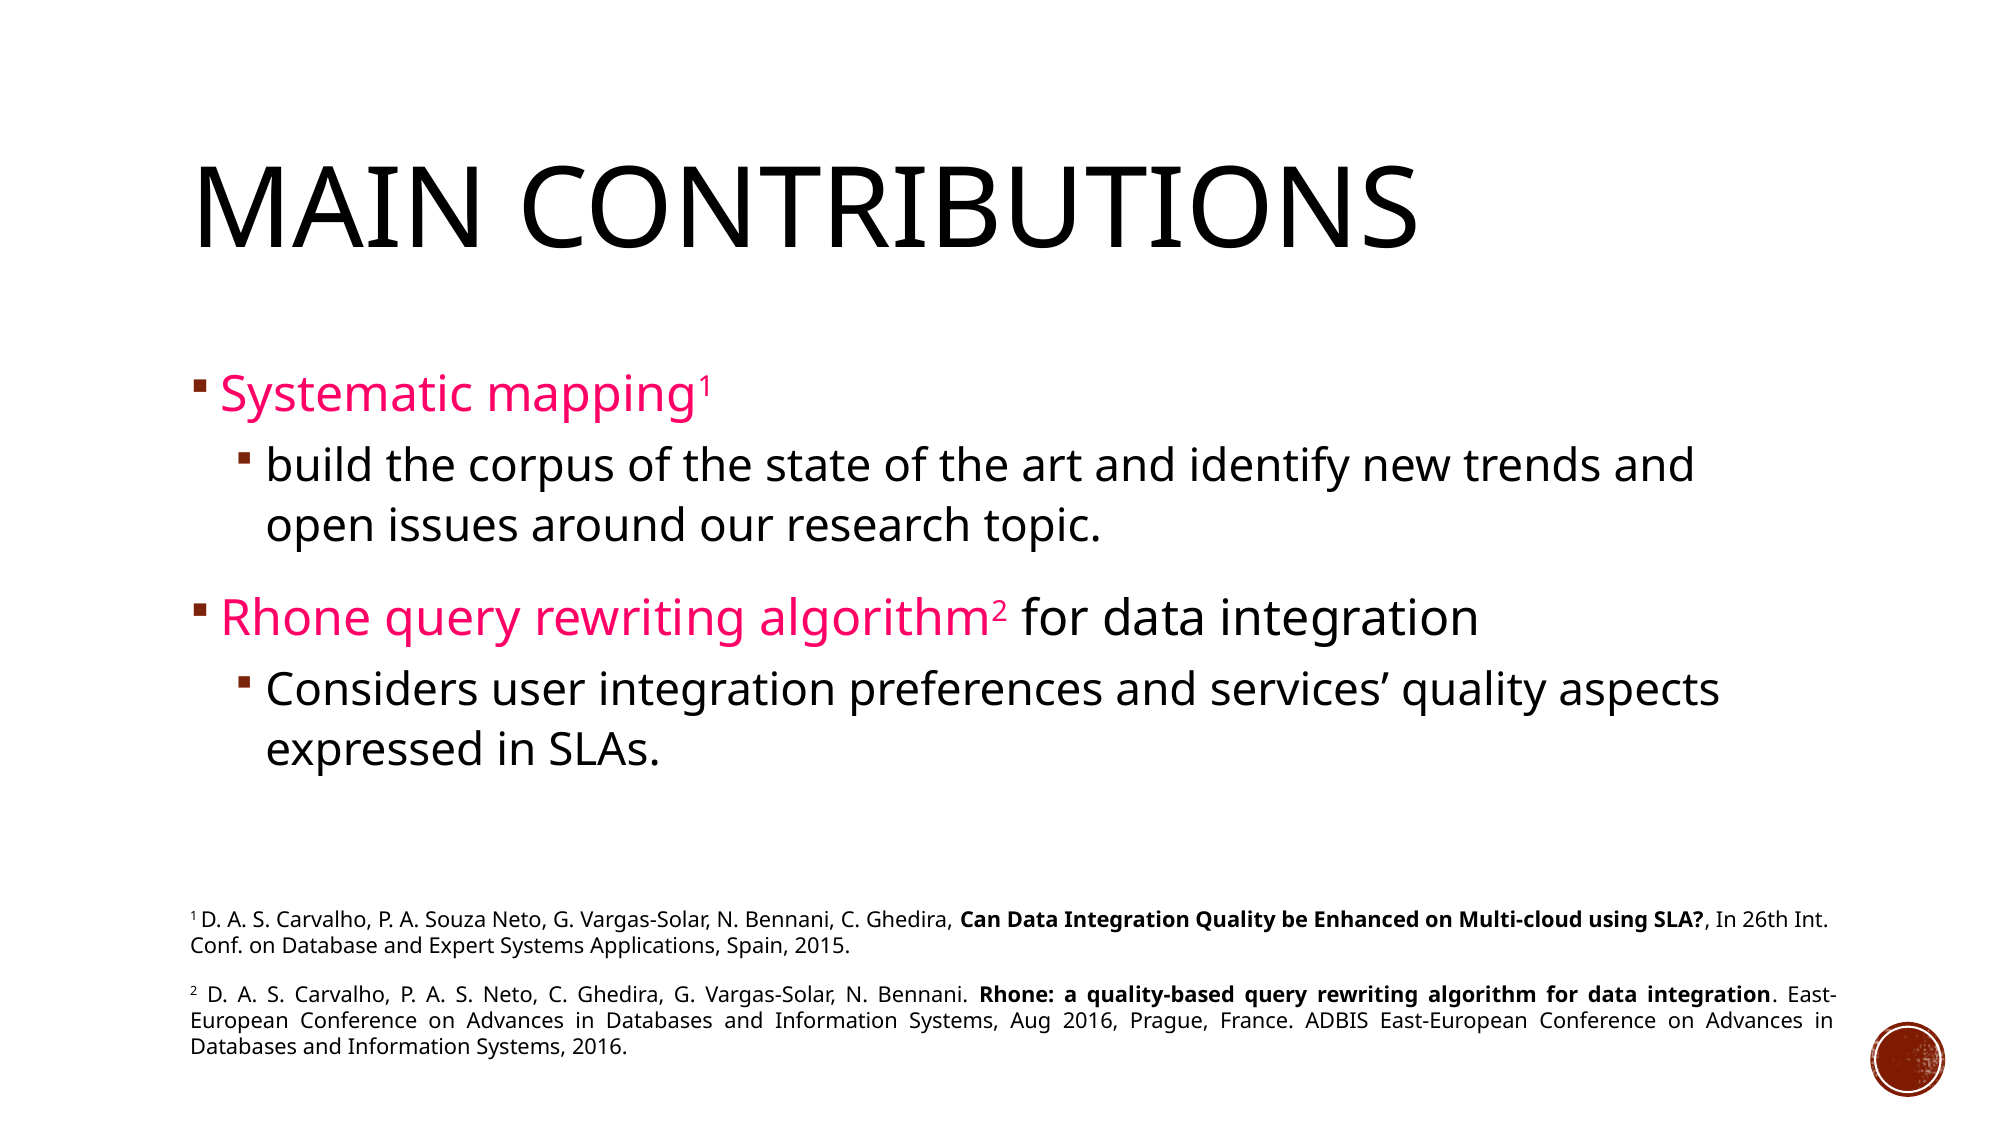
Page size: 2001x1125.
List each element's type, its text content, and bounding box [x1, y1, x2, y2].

text_box 1 D. A. S. Carvalho, P. A. Souza Neto, G. Vargas-Solar, N. Bennani, C. Ghedira, Can Data Integration Quality be Enhanced on Multi-cloud using SLA?, In 26th Int. Conf. on Database and Expert Systems Applications, Spain, 2015. [175, 897, 1852, 992]
title Main contributions [175, 79, 1826, 344]
text_box 2 D. A. S. Carvalho, P. A. S. Neto, C. Ghedira, G. Vargas-Solar, N. Bennani. Rhone: a quality-based query rewriting algorithm for data integration. East-European Conference on Advances in Databases and Information Systems, Aug 2016, Prague, France. ADBIS East-European Conference on Advances in Databases and Information Systems, 2016. [175, 992, 1852, 1067]
list Systematic mapping1 build the corpus of the state of the art and identify new trends and open issues around our research topic. Rhone query rewriting algorithm2 for data integration Considers user integration preferences and services’ quality aspects expressed in SLAs. [175, 348, 1826, 897]
